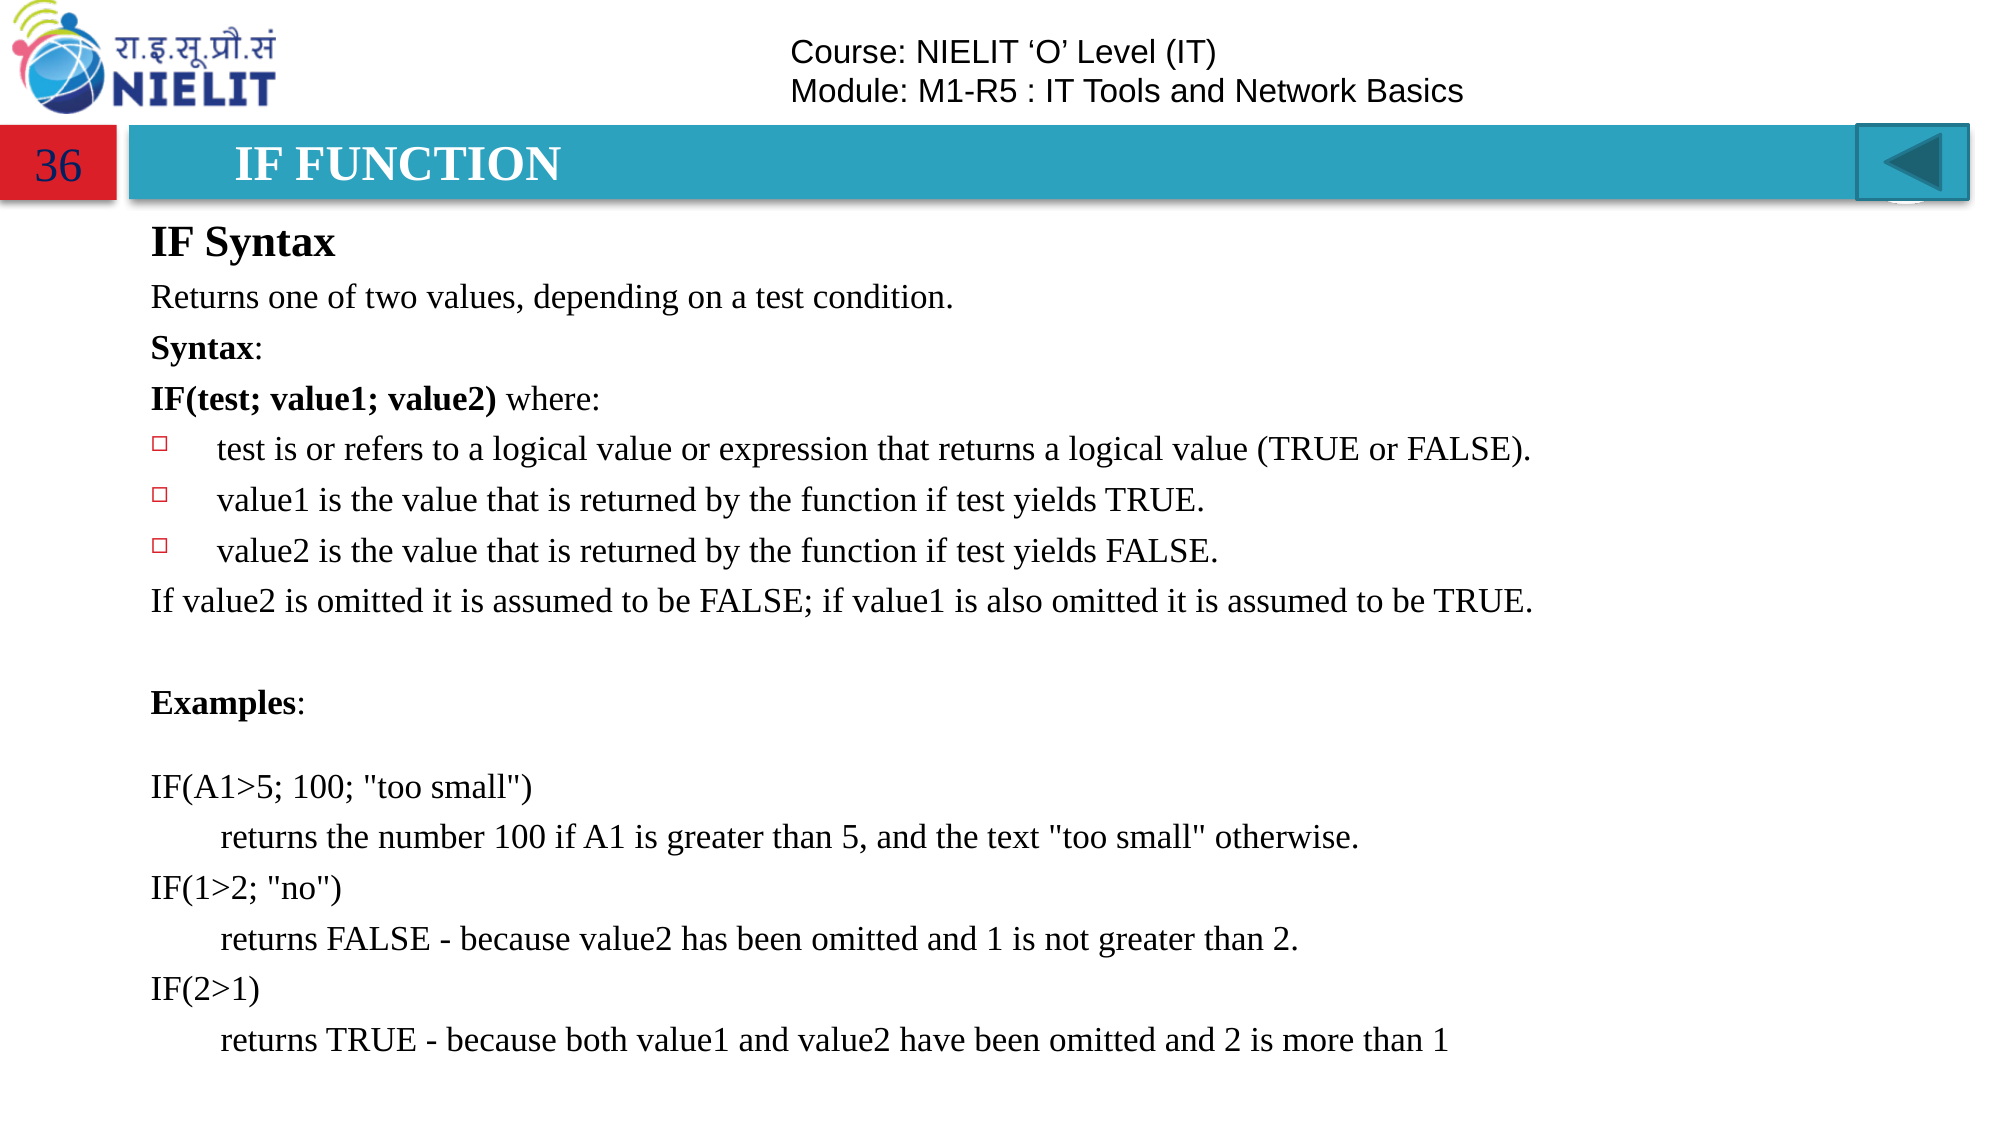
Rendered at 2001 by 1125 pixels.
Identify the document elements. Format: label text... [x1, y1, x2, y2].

title IF FUNCTION [216, 125, 1969, 200]
picture [307, 10, 1891, 121]
slide_number 36 [0, 125, 117, 200]
list IF Syntax Returns one of two values, depending on a test condition. Syntax: IF(test; value1; value2) where: test is or refers to a logical value or expression that returns a logical value (TRUE or FALSE). value1 is the value that is returned by the function if test yields TRUE. value2 is the value that is returned by the function if test yields FALSE. If value2 is omitted it is assumed to be FALSE; if value1 is also omitted it is assumed to be TRUE. Examples: IF(A1>5; 100; "too small") returns the number 100 if A1 is greater than 5, and the text "too small" otherwise. IF(1>2; "no") returns FALSE - because value2 has been omitted and 1 is not greater than 2. IF(2>1) returns TRUE - because both value1 and value2 have been omitted and 2 is more than 1 [133, 202, 1859, 1074]
picture [12, 0, 276, 114]
